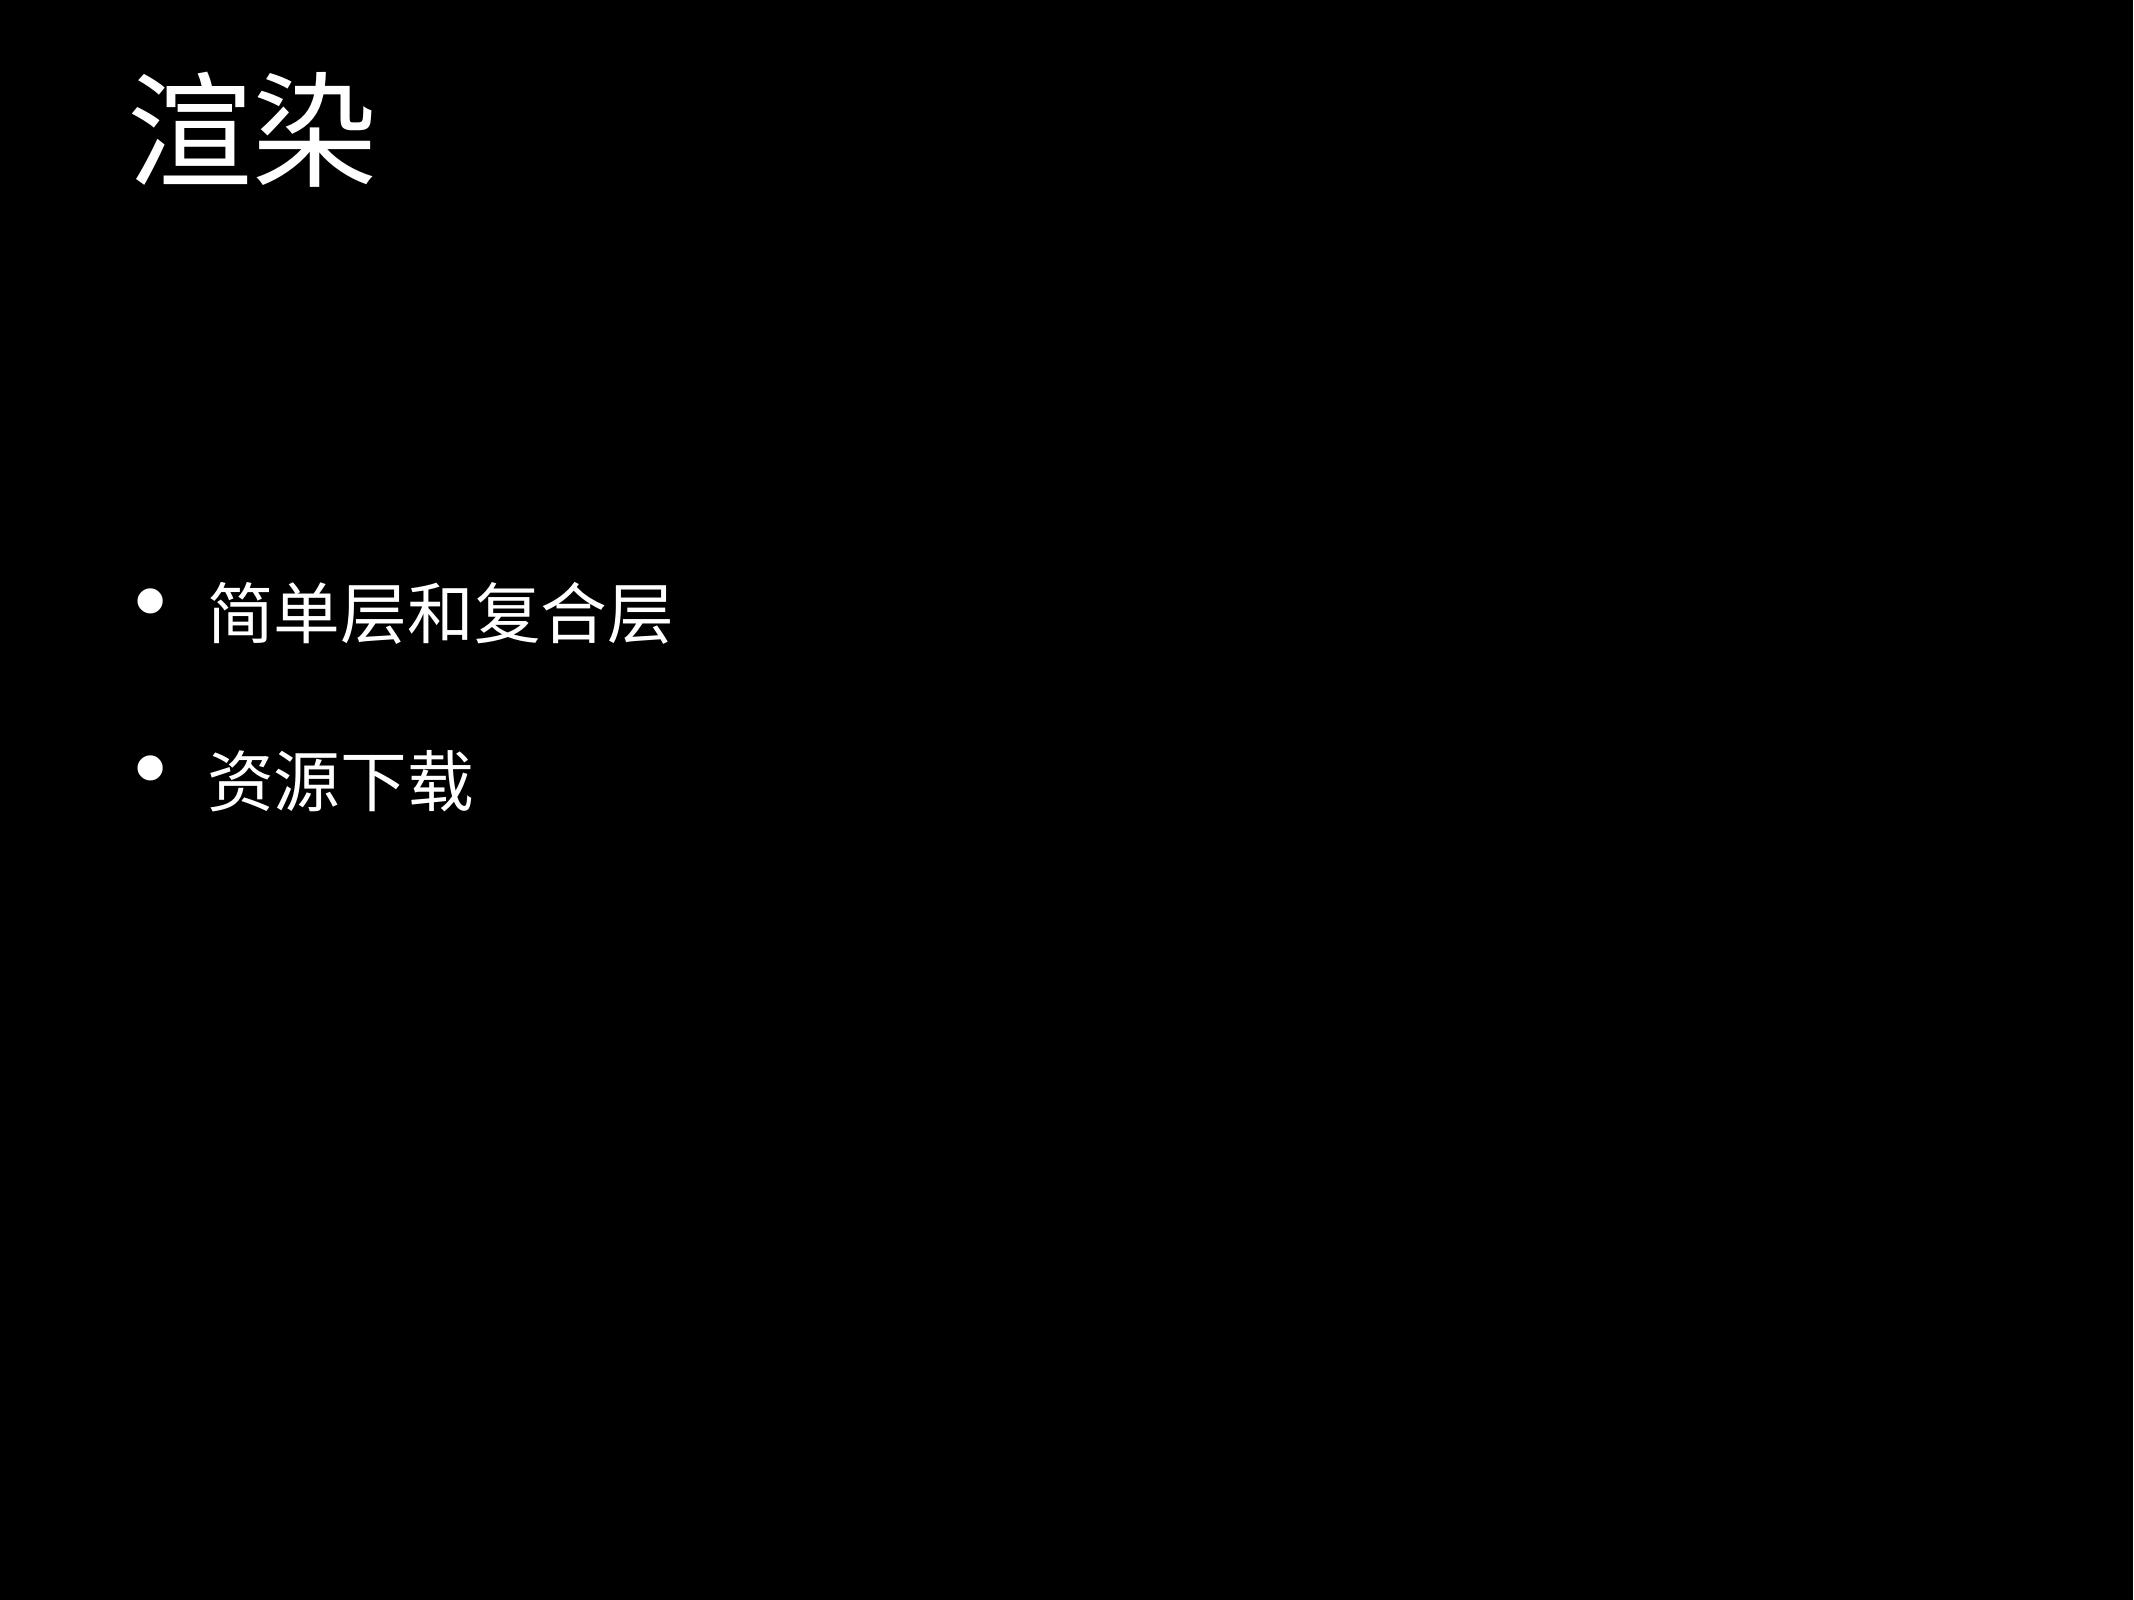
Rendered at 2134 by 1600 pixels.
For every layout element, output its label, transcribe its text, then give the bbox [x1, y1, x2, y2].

list 简单层和复合层 资源下载 [125, 316, 1948, 1076]
title 渲染 [118, 0, 1941, 306]
